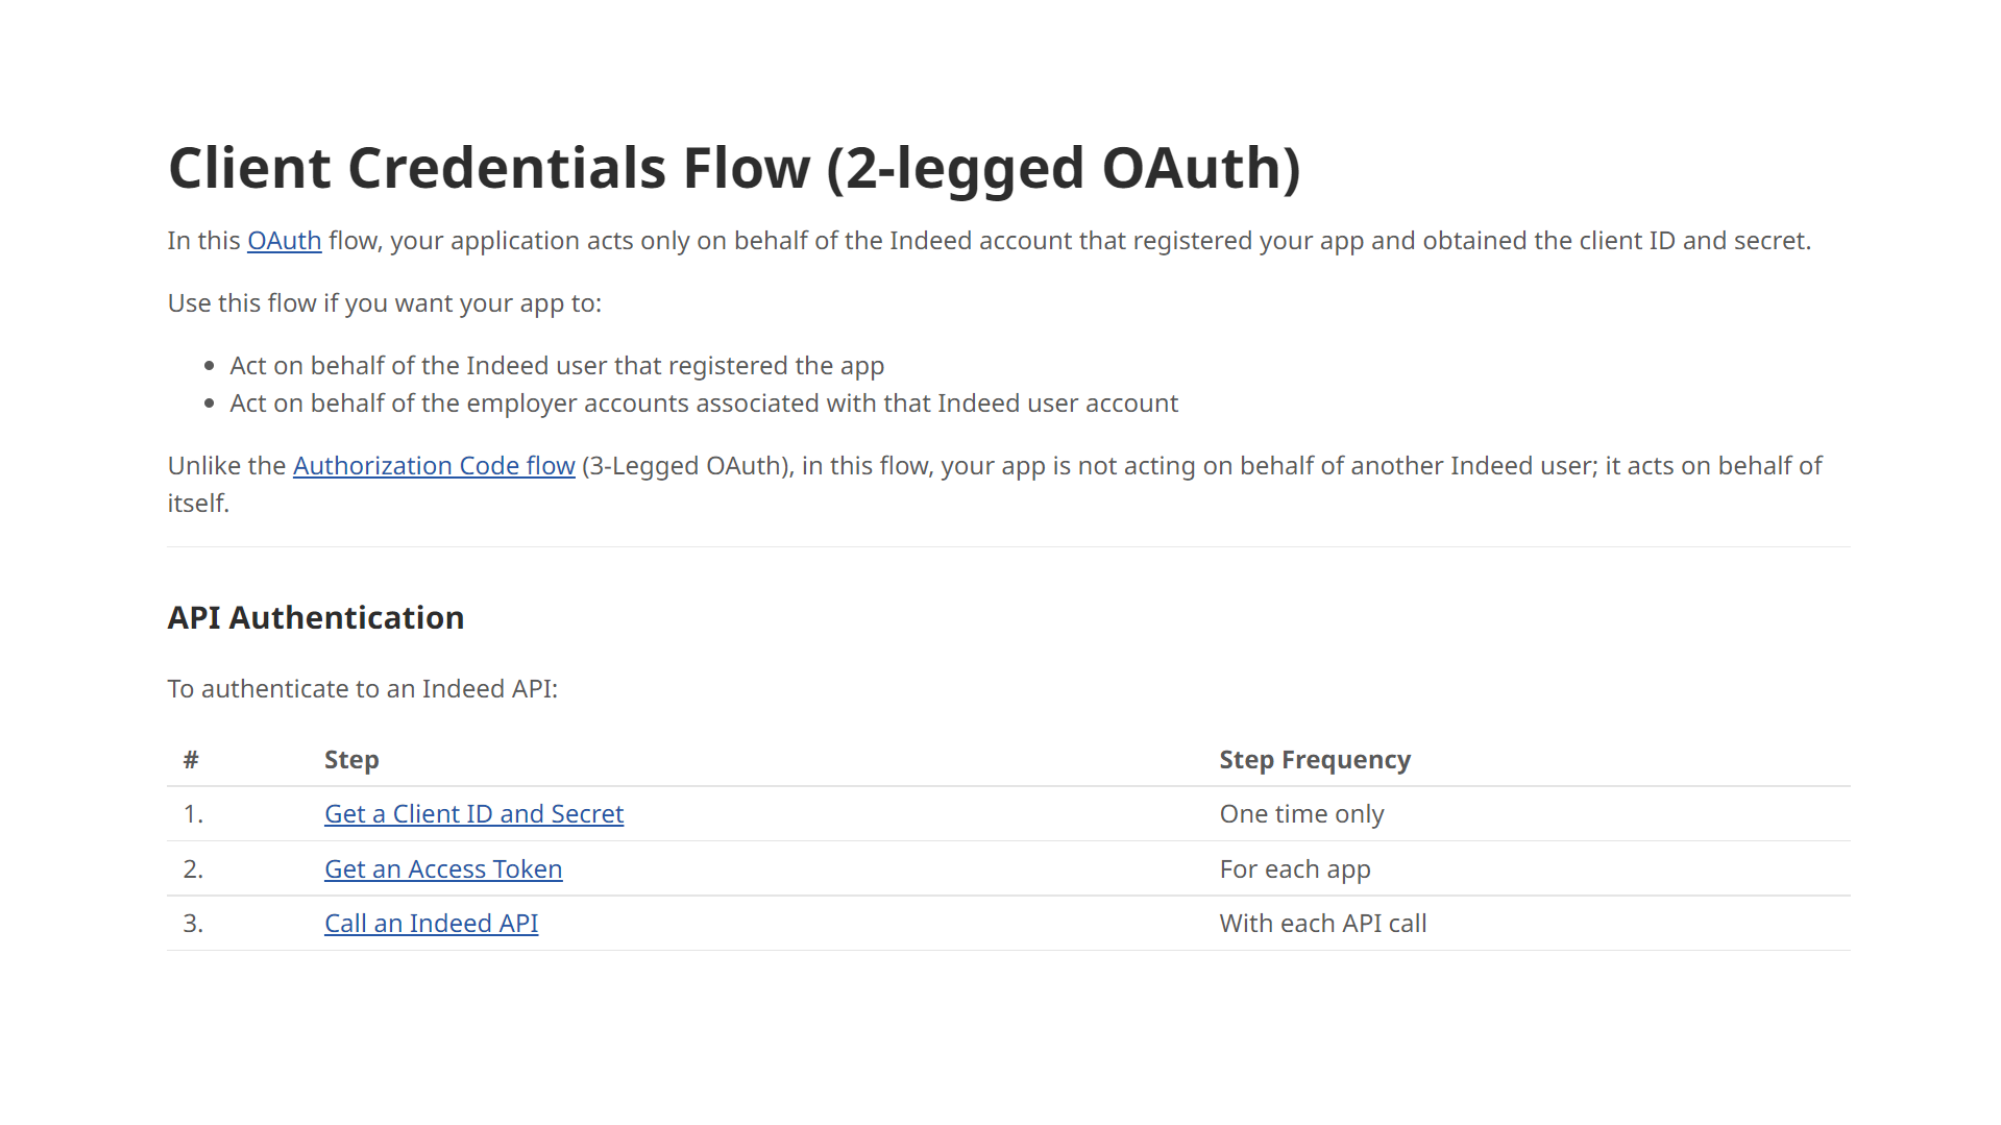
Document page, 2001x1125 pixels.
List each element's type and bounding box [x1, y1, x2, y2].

picture [144, 145, 1856, 980]
